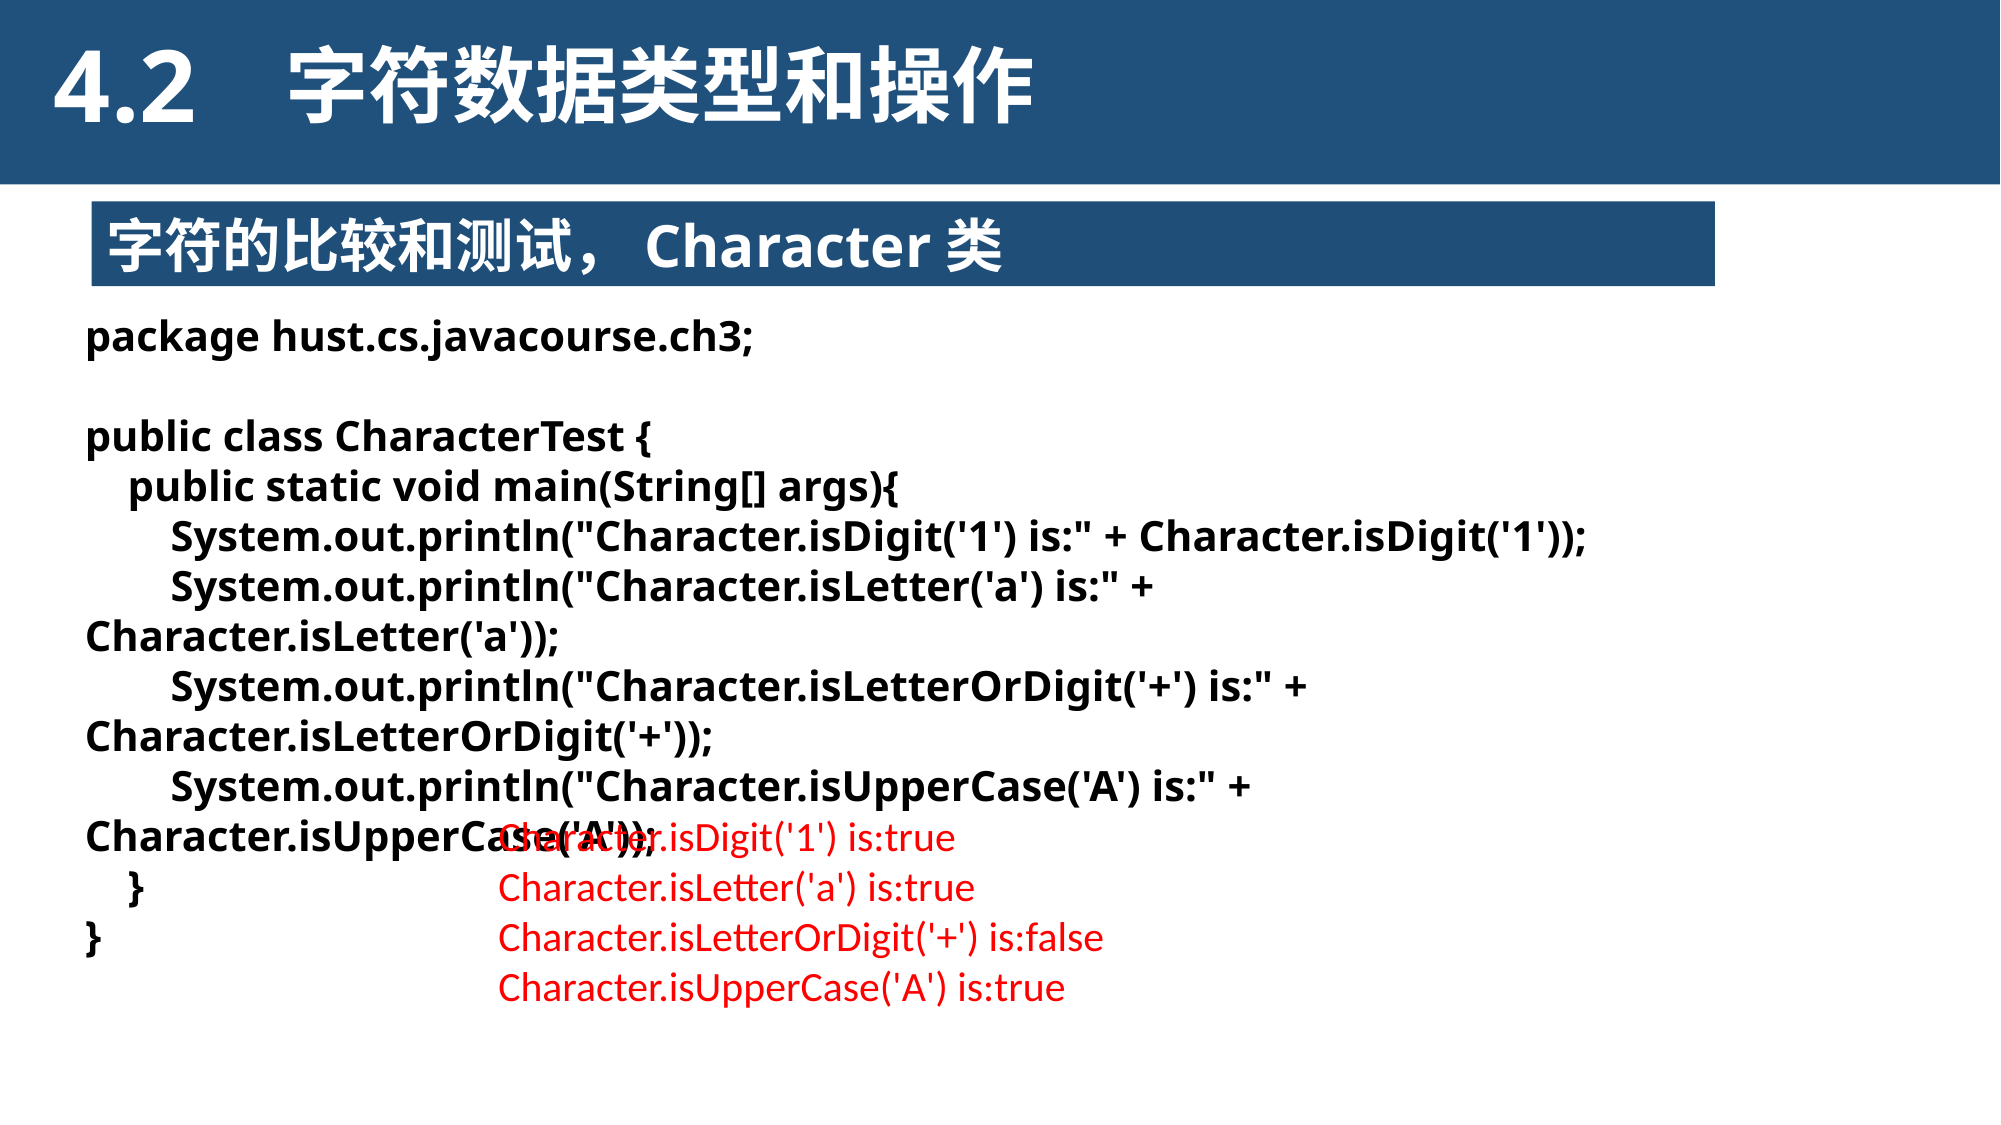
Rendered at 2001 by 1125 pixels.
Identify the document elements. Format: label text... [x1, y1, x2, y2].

text_box 字符的比较和测试，Character类 [91, 201, 1715, 287]
text_box Character.isDigit('1') is:true Character.isLetter('a') is:true Character.isLetterOrDigit('+') is:false Character.isUpperCase('A') is:true [483, 802, 1484, 1018]
list 字符数据类型和操作 [270, 36, 1484, 119]
text_box package hust.cs.javacourse.ch3; public class CharacterTest { public static void main(String[] args){ System.out.println("Character.isDigit('1') is:" + Character.isDigit('1')); System.out.println("Character.isLetter('a') is:" + Character.isLetter('a')); System.out.println("Character.isLetterOrDigit('+') is:" + Character.isLetterOrDigit('+')); System.out.println("Character.isUpperCase('A') is:" + Character.isUpperCase('A')); } } [69, 302, 1640, 968]
list 4.2 [38, 28, 244, 166]
